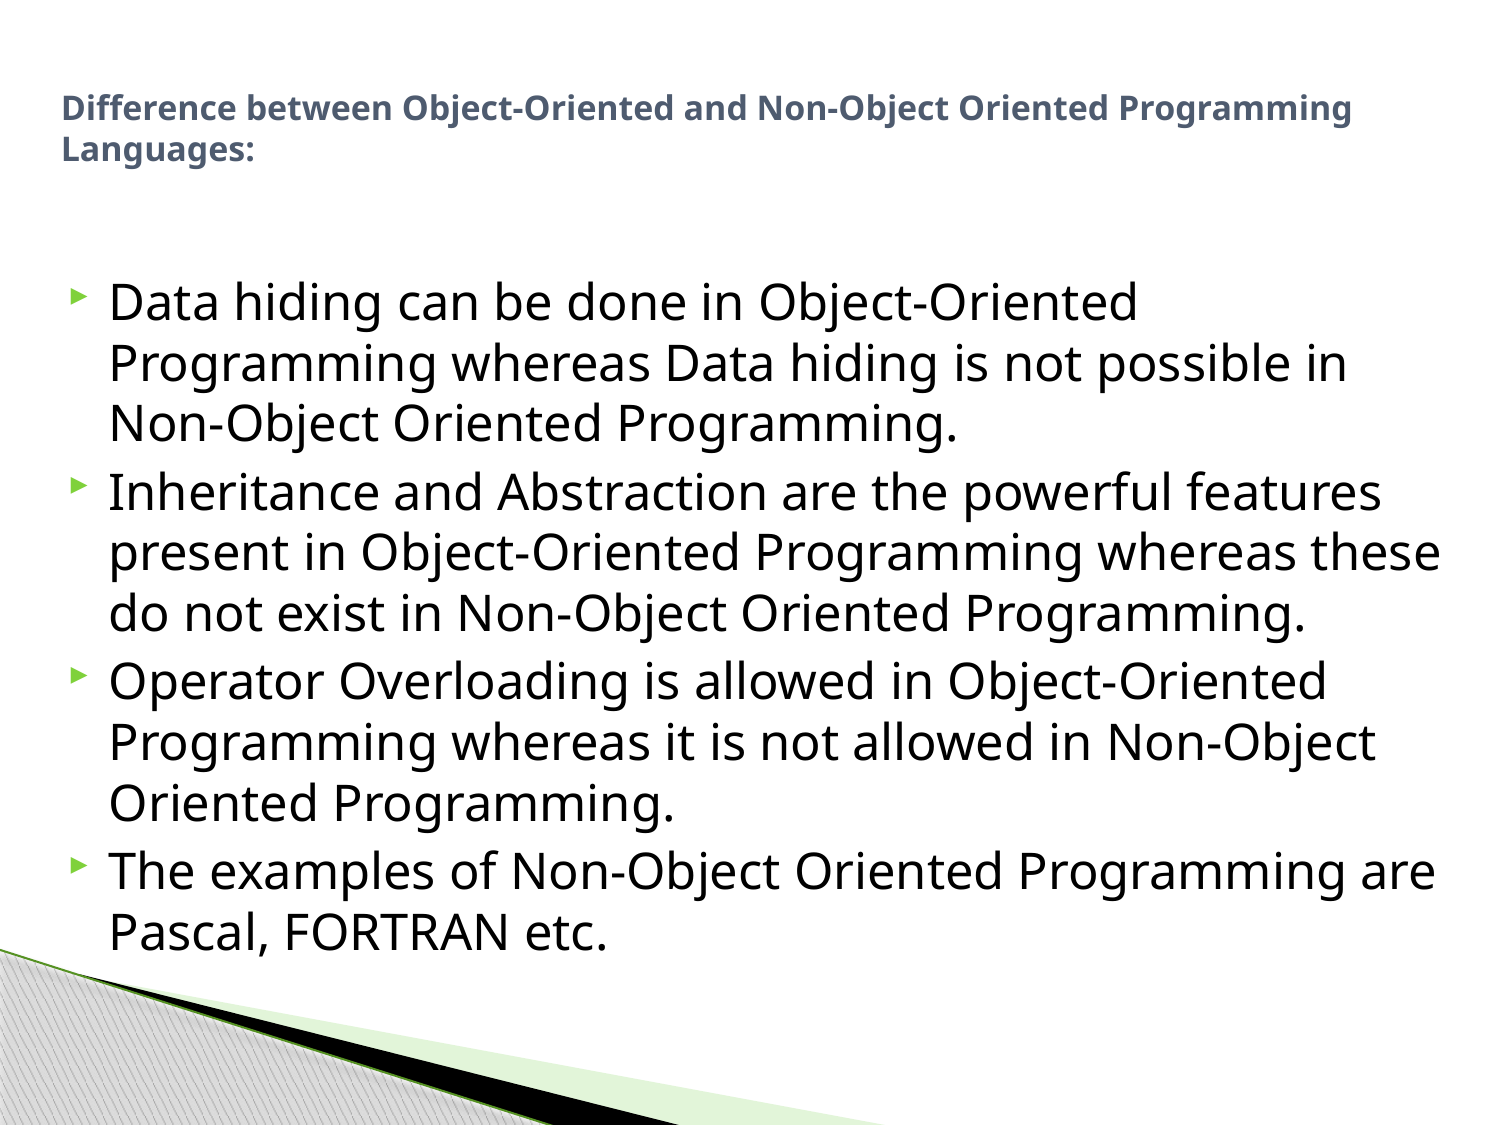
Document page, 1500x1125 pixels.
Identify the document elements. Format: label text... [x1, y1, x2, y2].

list Data hiding can be done in Object-Oriented Programming whereas Data hiding is not possible in Non-Object Oriented Programming. Inheritance and Abstraction are the powerful features present in Object-Oriented Programming whereas these do not exist in Non-Object Oriented Programming. Operator Overloading is allowed in Object-Oriented Programming whereas it is not allowed in Non-Object Oriented Programming. The examples of Non-Object Oriented Programming are Pascal, FORTRAN etc. [35, 262, 1465, 1005]
title Difference between Object-Oriented and Non-Object Oriented Programming Languages: [46, 37, 1496, 218]
